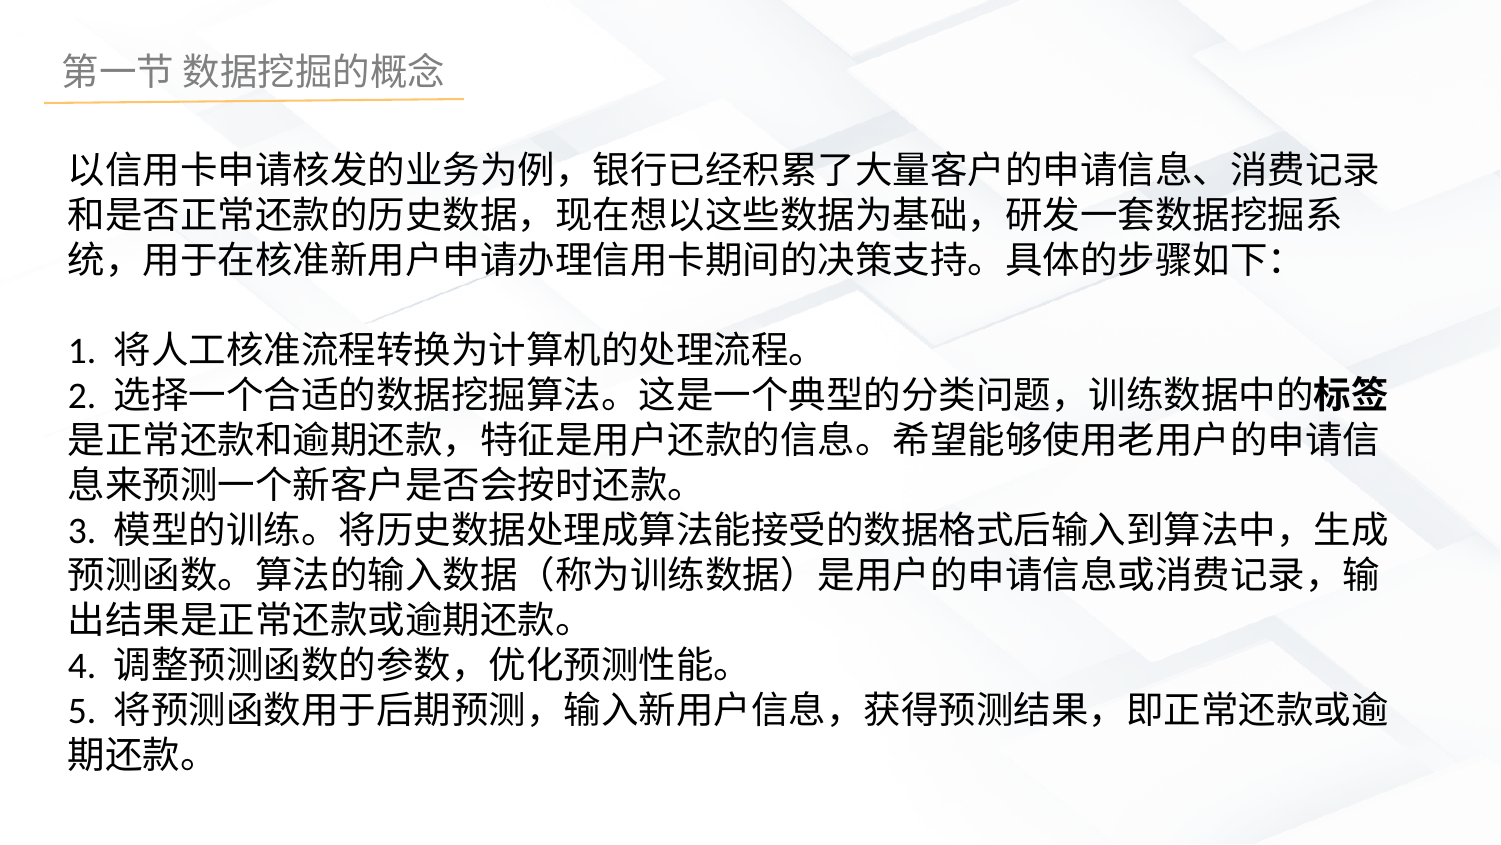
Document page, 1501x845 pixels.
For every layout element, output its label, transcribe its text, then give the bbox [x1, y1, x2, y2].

text_box 以信用卡申请核发的业务为例，银行已经积累了大量客户的申请信息、消费记录和是否正常还款的历史数据，现在想以这些数据为基础，研发一套数据挖掘系统，用于在核准新用户申请办理信用卡期间的决策支持。具体的步骤如下： 1. 将人工核准流程转换为计算机的处理流程。 2. 选择一个合适的数据挖掘算法。这是一个典型的分类问题，训练数据中的标签是正常还款和逾期还款，特征是用户还款的信息。希望能够使用老用户的申请信息来预测一个新客户是否会按时还款。 3. 模型的训练。将历史数据处理成算法能接受的数据格式后输入到算法中，生成预测函数。算法的输入数据（称为训练数据）是用户的申请信息或消费记录，输出结果是正常还款或逾期还款。 4. 调整预测函数的参数，优化预测性能。 5. 将预测函数用于后期预测，输入新用户信息，获得预测结果，即正常还款或逾期还款。 [53, 138, 1424, 784]
